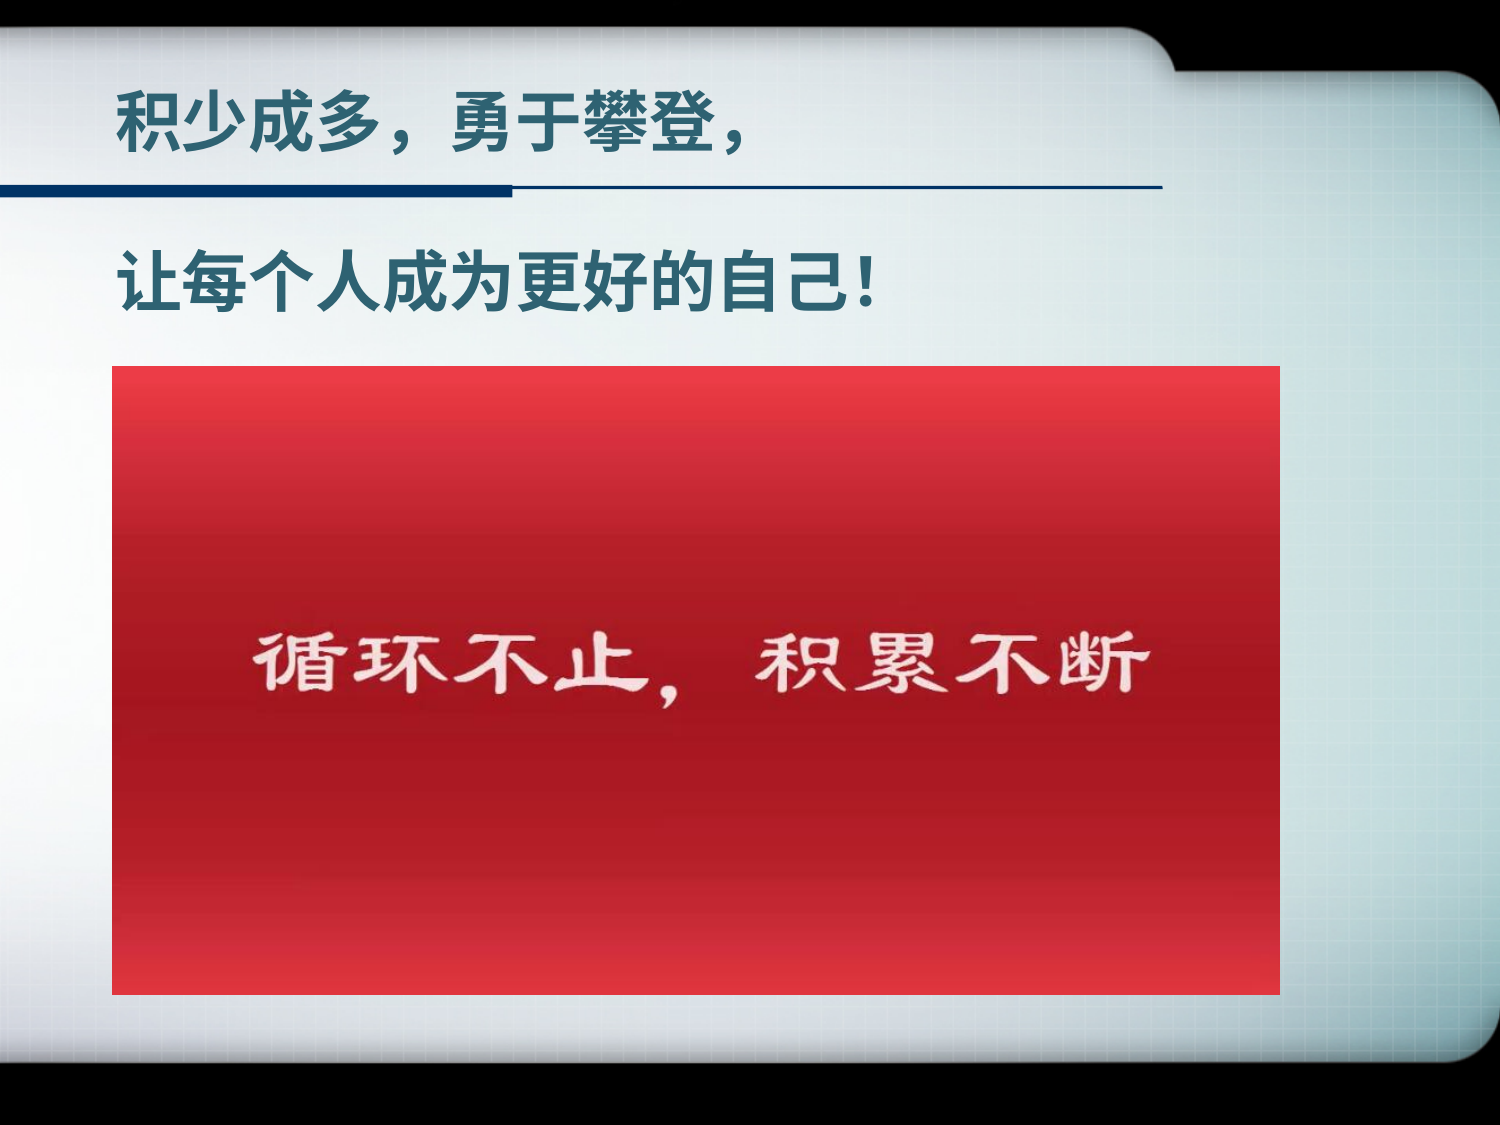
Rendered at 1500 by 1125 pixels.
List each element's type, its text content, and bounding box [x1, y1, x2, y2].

title 积少成多，勇于攀登， 让每个人成为更好的自己！ [100, 113, 1425, 206]
picture [0, 0, 1500, 1125]
